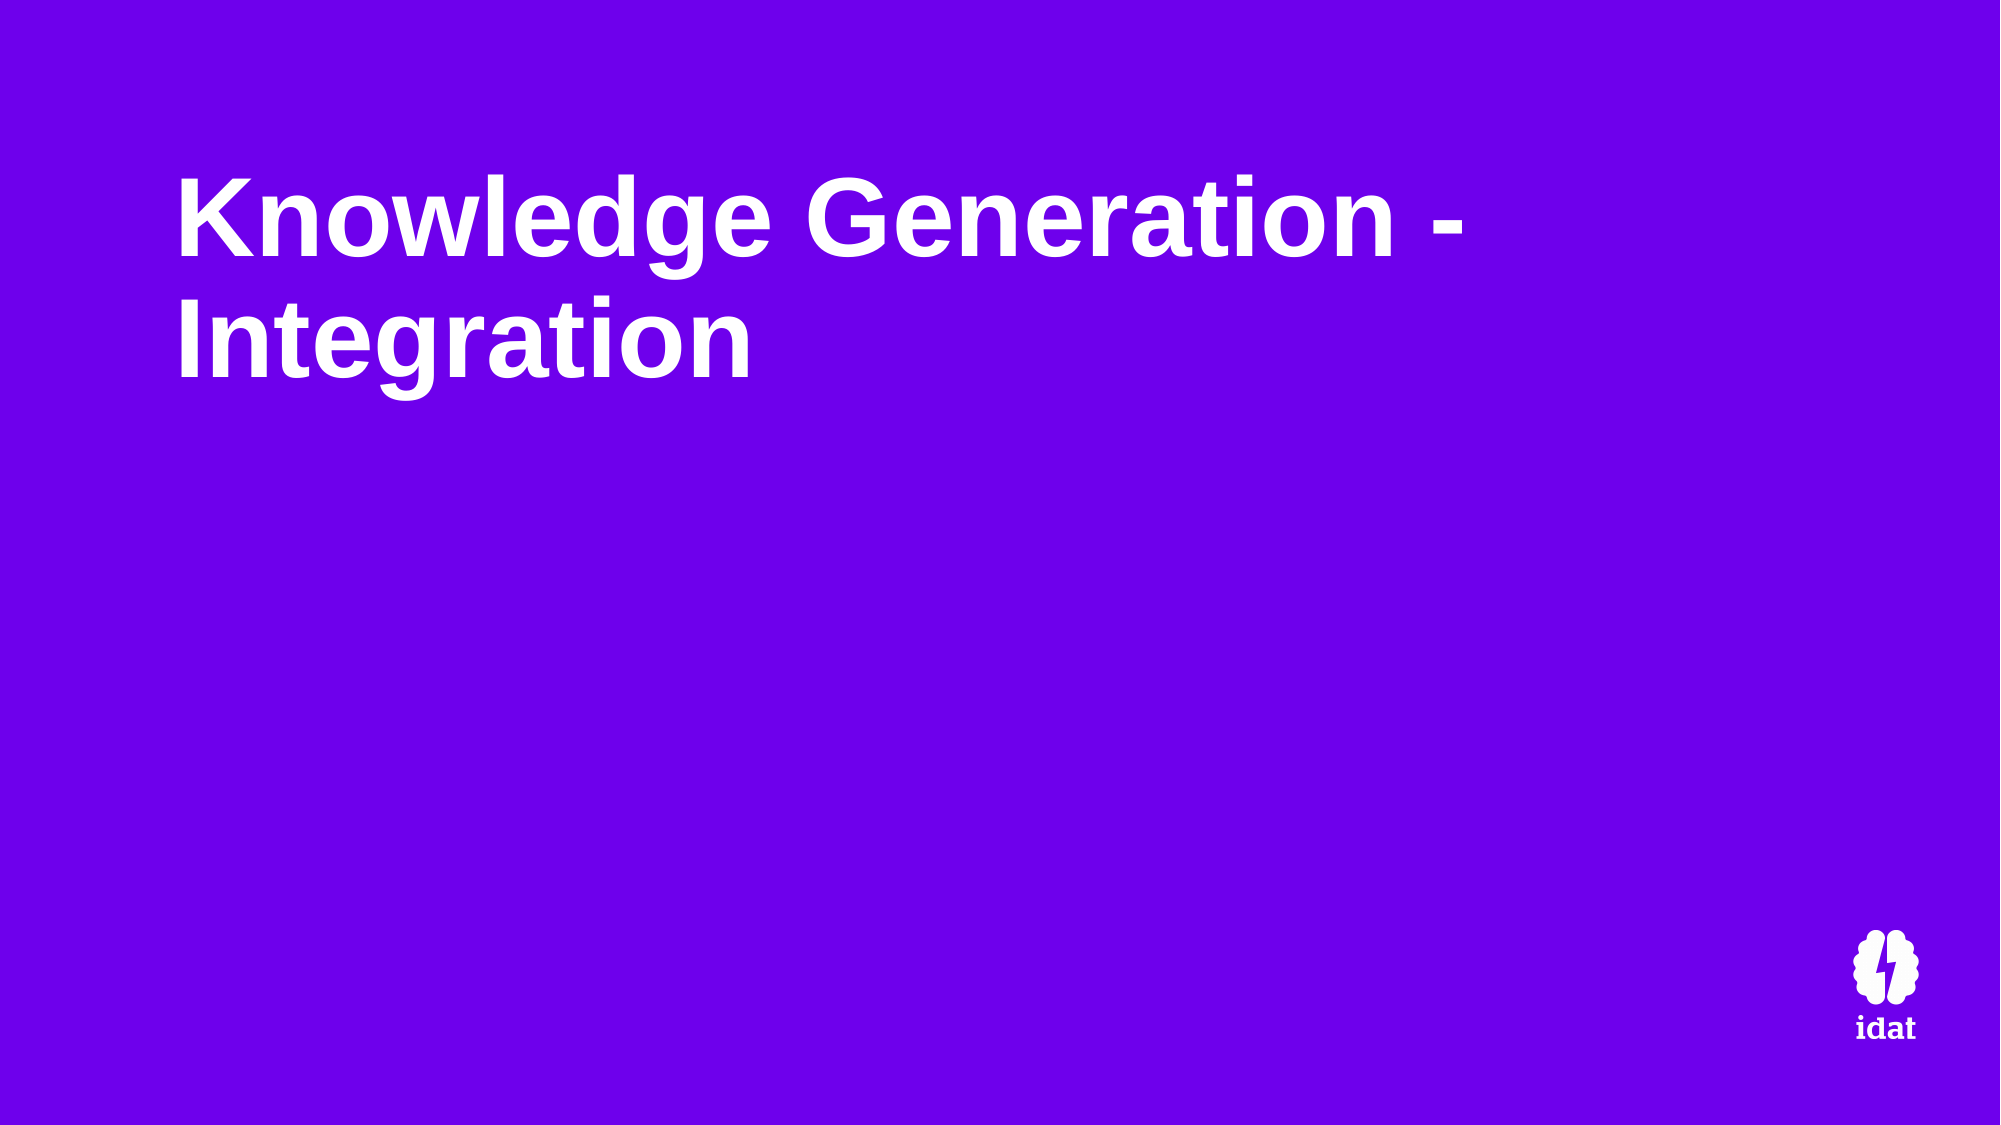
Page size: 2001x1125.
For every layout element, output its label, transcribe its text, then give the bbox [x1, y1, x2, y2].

text_box Knowledge Generation - Integration [159, 220, 1660, 341]
picture [1853, 930, 1919, 1039]
